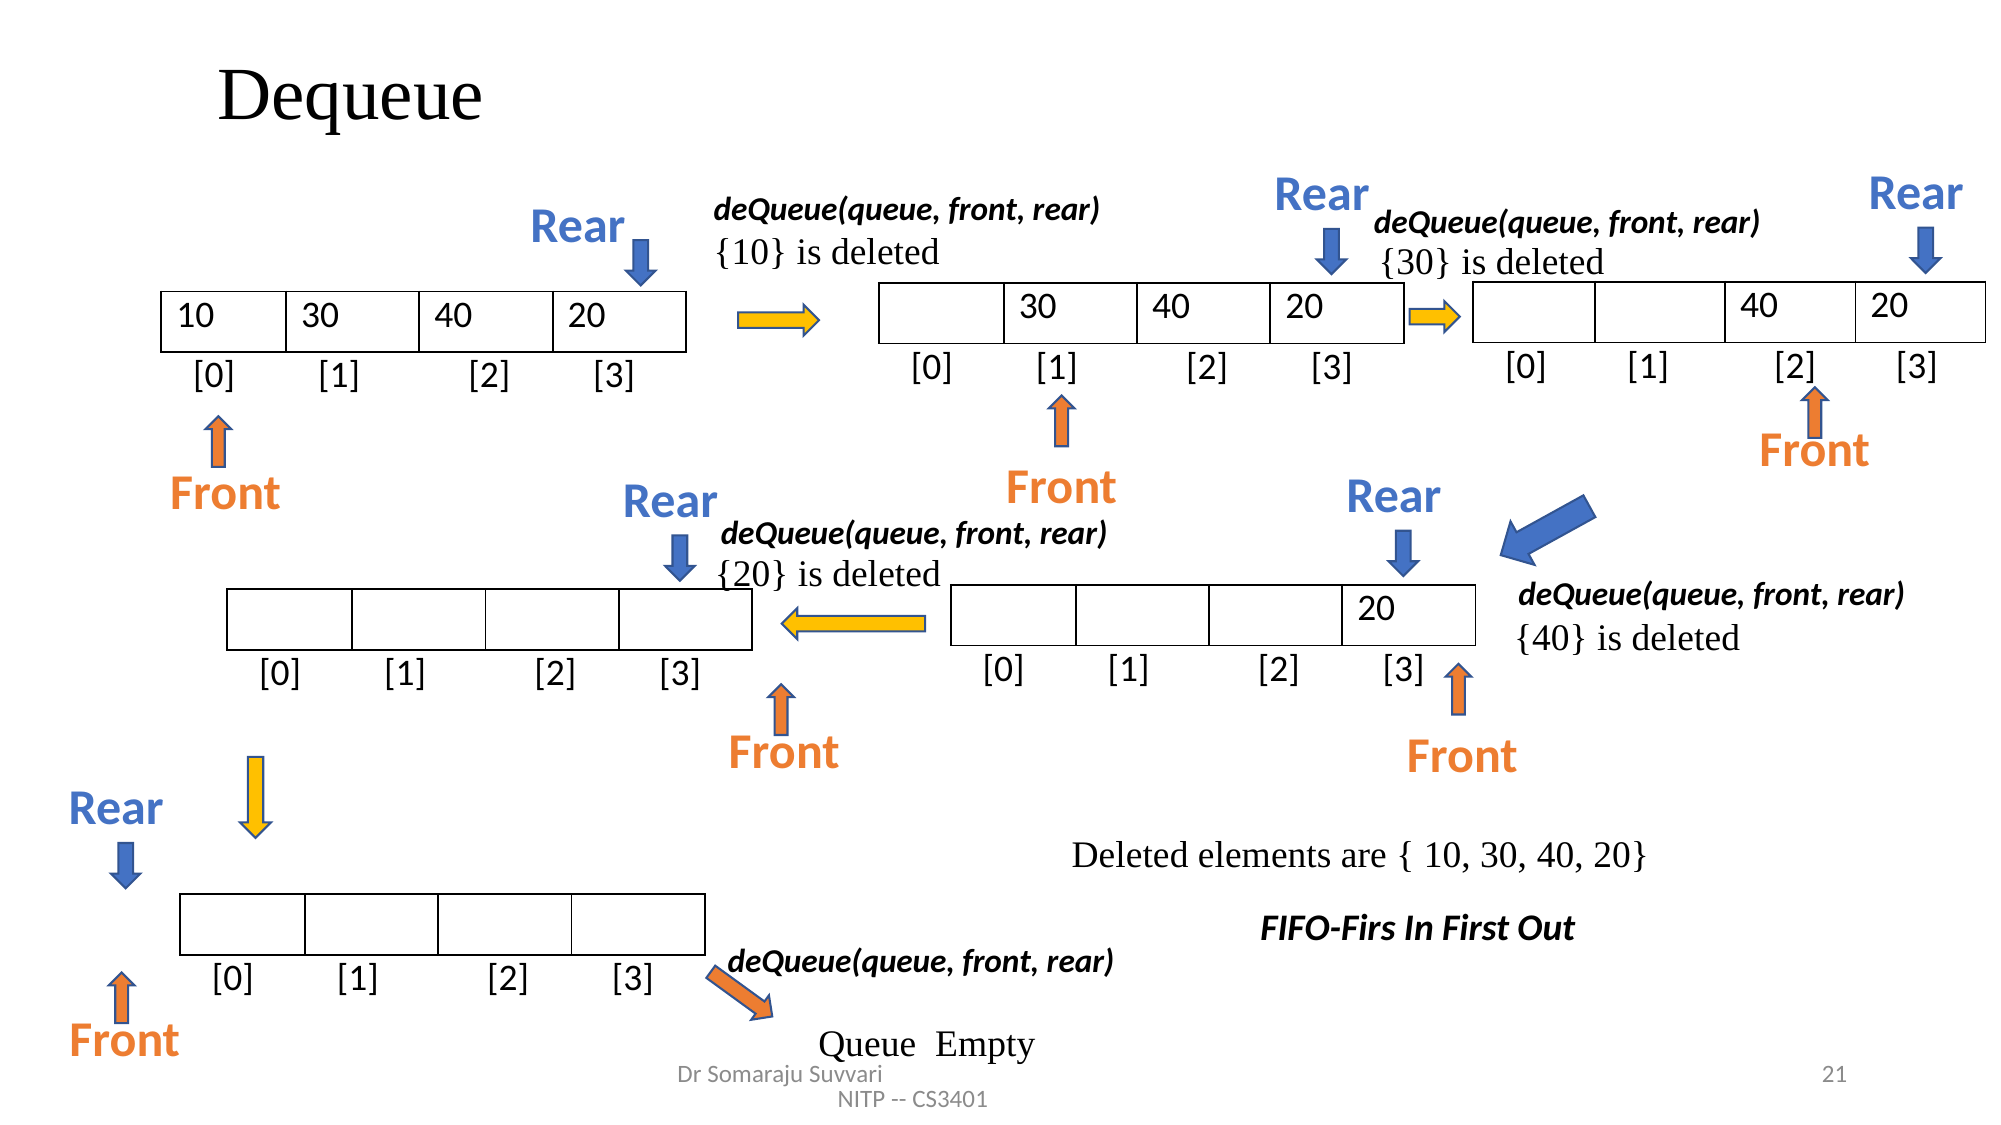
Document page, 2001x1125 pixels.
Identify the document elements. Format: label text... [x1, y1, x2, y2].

table_cell [0] [951, 646, 1076, 706]
text_box {30} is deleted [1363, 248, 1684, 289]
table_header [306, 895, 437, 954]
table_header [620, 590, 751, 649]
slide_number 21 [1412, 1042, 1863, 1103]
text_box [662, 534, 698, 583]
table_cell [2] [1209, 646, 1342, 706]
text_box [765, 682, 797, 737]
text_box [1386, 529, 1421, 578]
text_box [237, 755, 274, 840]
table_cell [0] [227, 651, 352, 711]
text_box [1443, 662, 1474, 716]
text_box Front [54, 999, 221, 1074]
table_cell [2] [419, 353, 553, 413]
table_header [486, 590, 618, 649]
text_box deQueue(queue, front, rear) [706, 503, 1189, 559]
title Dequeue [202, 27, 539, 163]
text_box [623, 239, 659, 287]
text_box deQueue(queue, front, rear) [712, 932, 1195, 987]
text_box Rear [53, 767, 198, 843]
text_box [1799, 385, 1831, 439]
text_box [108, 841, 143, 890]
table_header 20 [1856, 283, 1985, 342]
text_box [704, 968, 712, 984]
text_box deQueue(queue, front, rear) [698, 179, 1181, 235]
text_box Front [991, 446, 1158, 503]
text_box Deleted elements are { 10, 30, 40, 20} [1056, 823, 1684, 883]
table_cell [1] [352, 651, 485, 711]
table_cell [3] [553, 353, 686, 413]
table_cell [1] [305, 956, 438, 1016]
table_cell [0] [879, 344, 1004, 404]
table_header 20 [554, 292, 685, 351]
table_header [1596, 283, 1724, 342]
table_header [353, 590, 485, 649]
text_box Rear [515, 184, 660, 260]
table_header [228, 590, 351, 649]
table_header 30 [287, 292, 418, 351]
text_box Rear [608, 459, 752, 535]
text_box FIFO-Firs In First Out [1245, 896, 1624, 956]
text_box Front [1744, 409, 1911, 485]
text_box Rear [1853, 151, 1998, 227]
table_header 20 [1343, 586, 1475, 645]
text_box Queue Empty [803, 1011, 1057, 1042]
text_box [1499, 493, 1597, 564]
text_box deQueue(queue, front, rear) [1359, 192, 1842, 248]
table_header [952, 586, 1075, 645]
table_cell [1] [286, 353, 419, 413]
text_box [1046, 394, 1078, 448]
table_header [439, 895, 571, 954]
table_header 20 [1271, 284, 1403, 343]
text_box [1908, 226, 1943, 275]
table_cell [2] [1137, 344, 1270, 404]
text_box [202, 414, 234, 468]
text_box {40} is deleted [1499, 605, 1819, 666]
table_header 10 [162, 292, 285, 351]
text_box [1408, 298, 1462, 335]
table_cell [0] [180, 956, 305, 1016]
table_cell [3] [619, 651, 752, 711]
table_header [1474, 289, 1594, 342]
table_header [181, 895, 304, 954]
table_cell [1] [1004, 344, 1137, 404]
table_header [572, 895, 704, 954]
text_box Front [1392, 715, 1559, 791]
table_header [1210, 586, 1341, 645]
text_box {10} is deleted [698, 235, 975, 280]
text_box Rear [1331, 454, 1476, 530]
table_cell [3] [1270, 344, 1404, 404]
table_cell [3] [1342, 646, 1475, 706]
table_cell [2] [1725, 343, 1855, 403]
table_cell [2] [438, 956, 571, 1016]
table_cell [3] [571, 956, 705, 1016]
text_box [717, 987, 774, 1022]
table_header [880, 284, 1003, 343]
table_header 40 [1138, 284, 1269, 343]
text_box Rear [1259, 153, 1404, 228]
table_header 40 [420, 292, 552, 351]
table_header [1077, 586, 1208, 645]
table_header 40 [1726, 283, 1855, 342]
text_box deQueue(queue, front, rear) [1503, 564, 1986, 619]
text_box [737, 302, 821, 339]
table_cell [3] [1855, 343, 1986, 403]
table_cell [0] [161, 353, 286, 413]
text_box [106, 970, 138, 1025]
table_cell [2] [485, 651, 619, 711]
footer Dr Somaraju Suvvari NITP -- CS3401 [662, 1042, 1338, 1103]
table_header 30 [1005, 284, 1136, 343]
table_cell [1] [1076, 646, 1209, 706]
table_cell [1] [1595, 343, 1725, 403]
text_box [780, 605, 927, 642]
text_box Front [713, 711, 881, 786]
text_box Front [155, 451, 300, 527]
text_box [1314, 227, 1349, 276]
table_cell [0] [1473, 343, 1595, 403]
text_box {20} is deleted [700, 541, 1020, 602]
